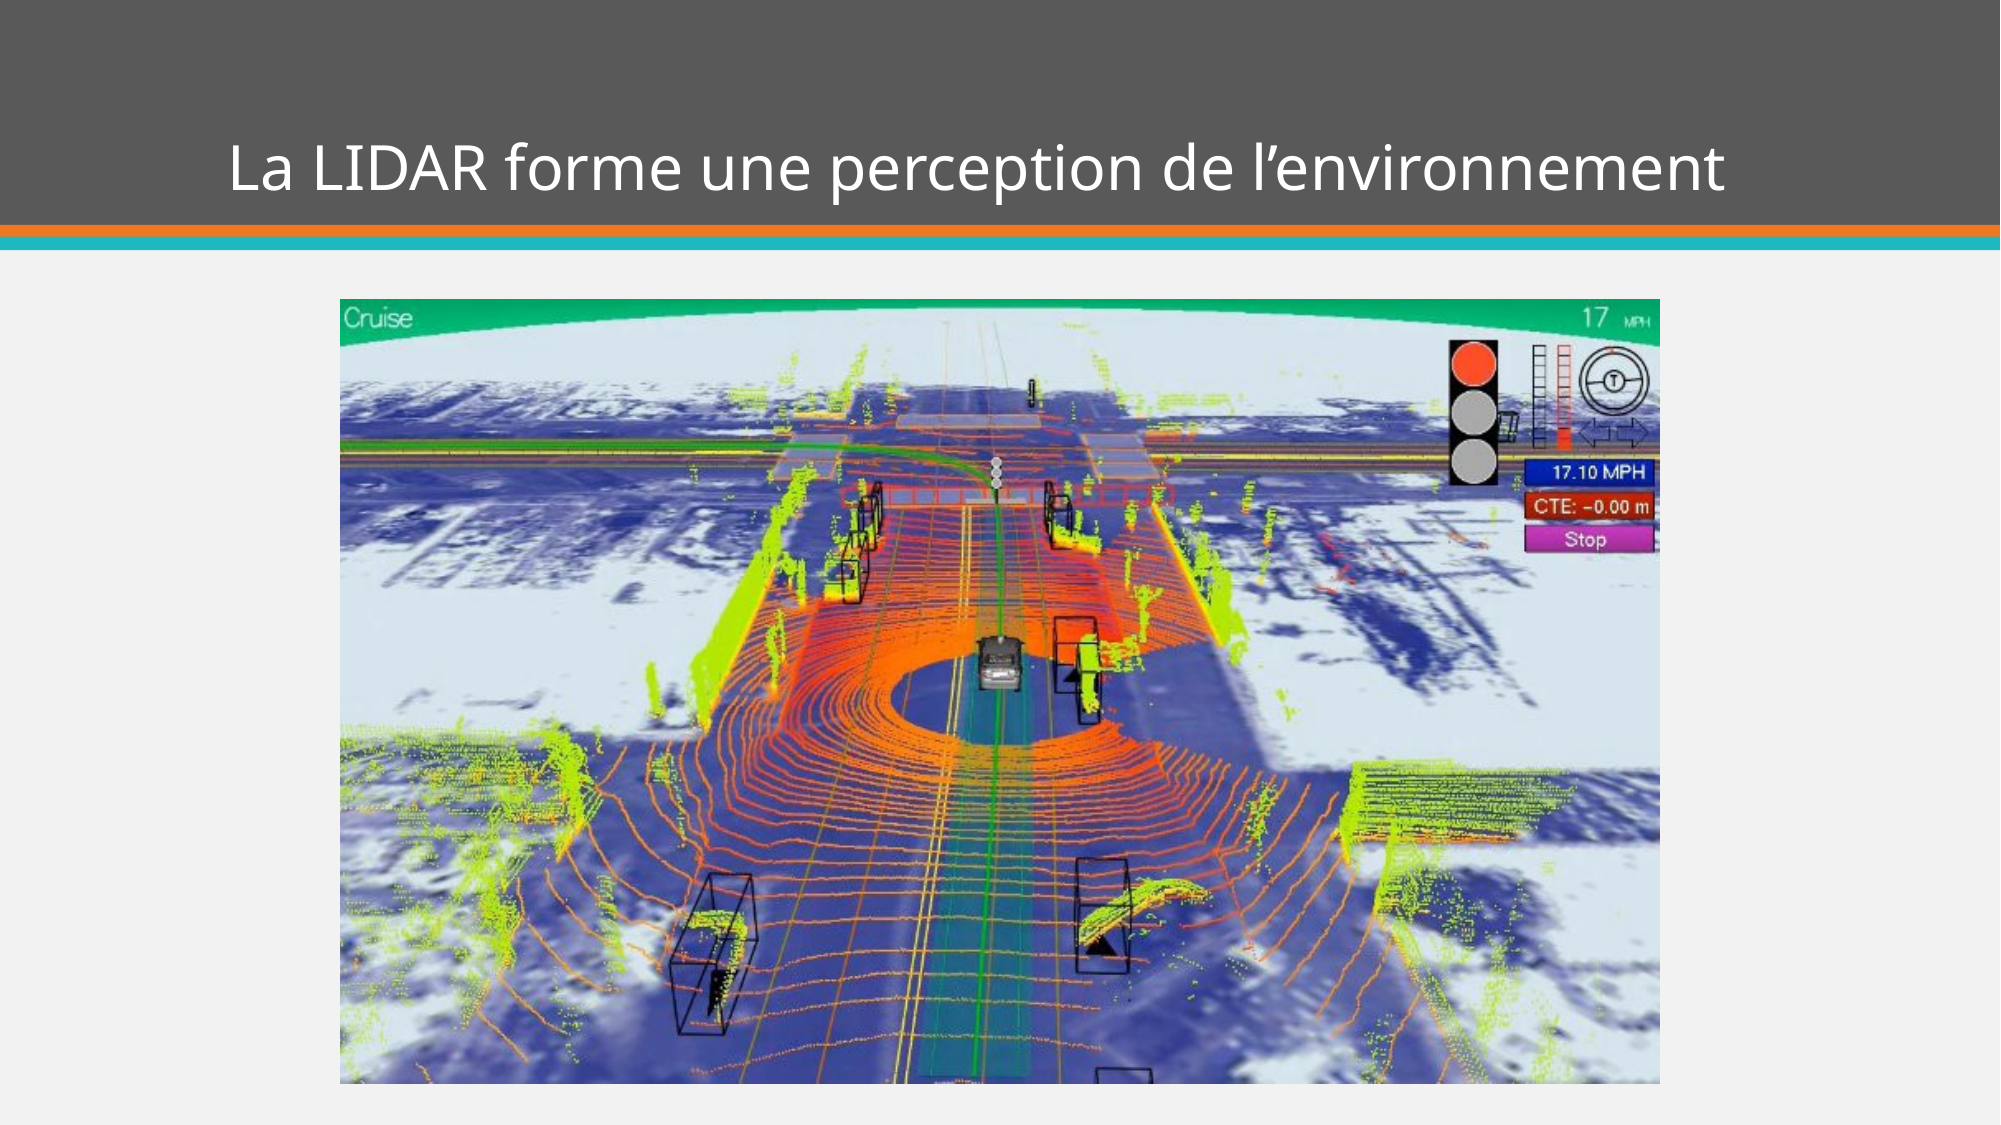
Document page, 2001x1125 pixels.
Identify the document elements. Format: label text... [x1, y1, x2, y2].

title La LIDAR forme une perception de l’environnement [212, 41, 1788, 212]
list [340, 299, 1660, 1084]
